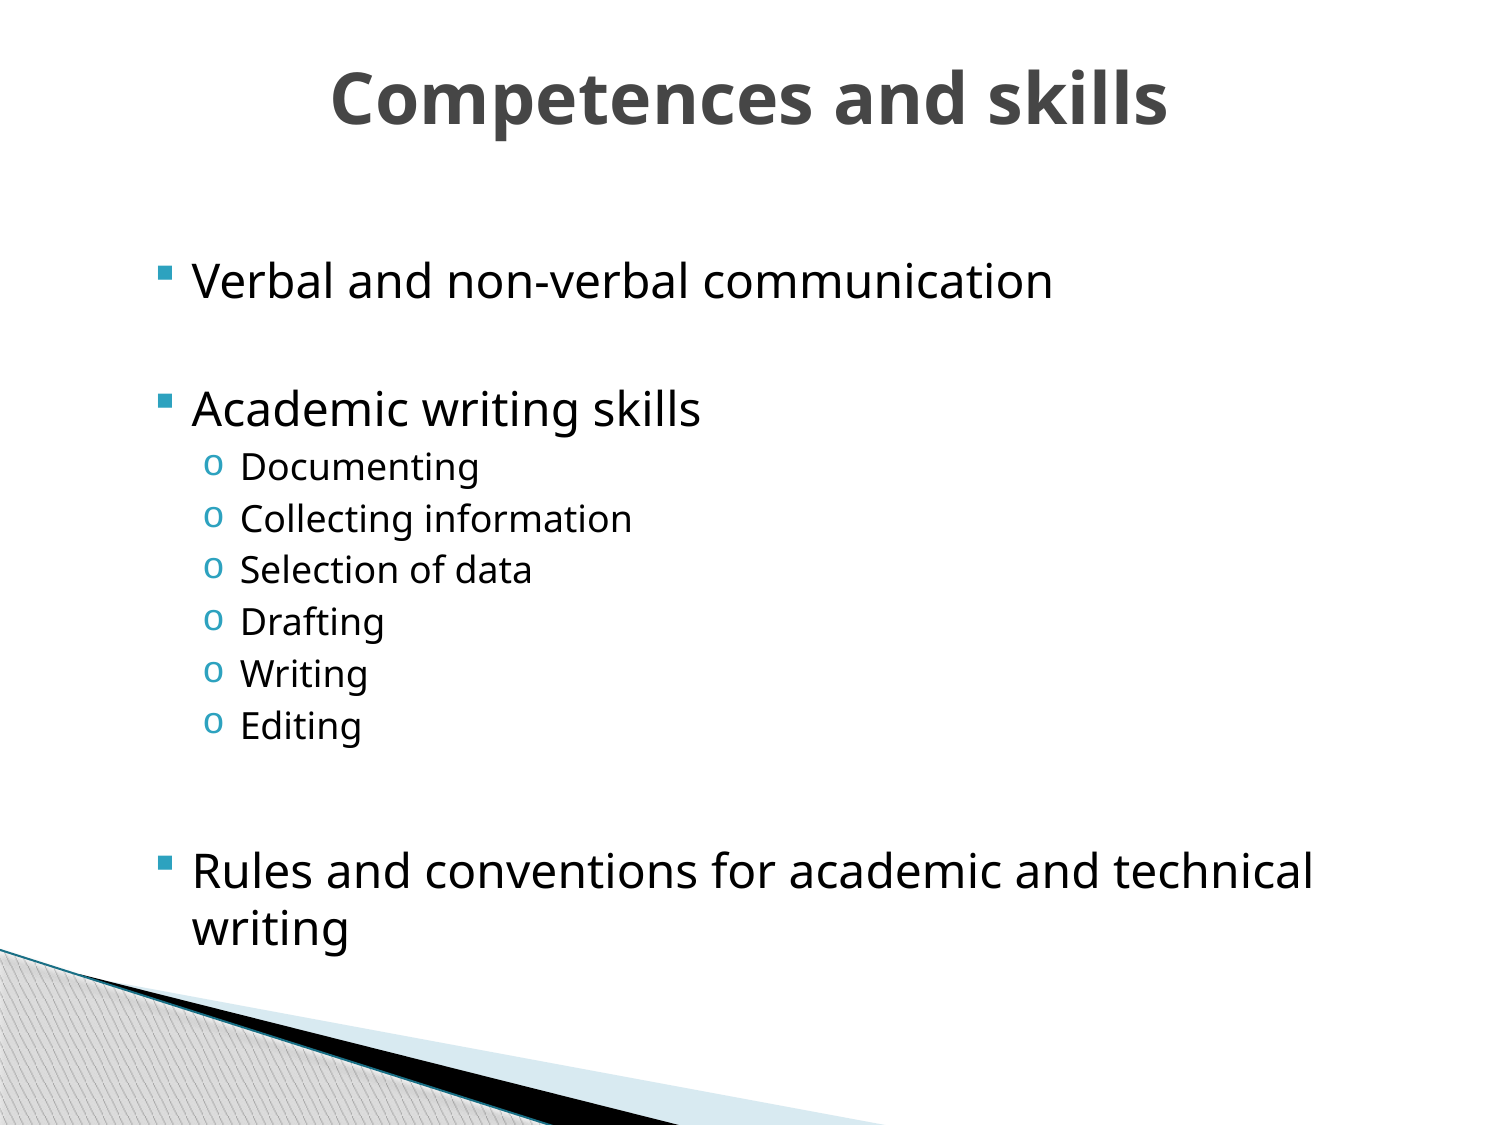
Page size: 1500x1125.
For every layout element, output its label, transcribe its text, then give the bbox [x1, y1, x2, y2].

title Competences and skills [75, 45, 1425, 233]
list Verbal and non-verbal communication Academic writing skills Documenting Collecting information Selection of data Drafting Writing Editing Rules and conventions for academic and technical writing [75, 243, 1425, 986]
